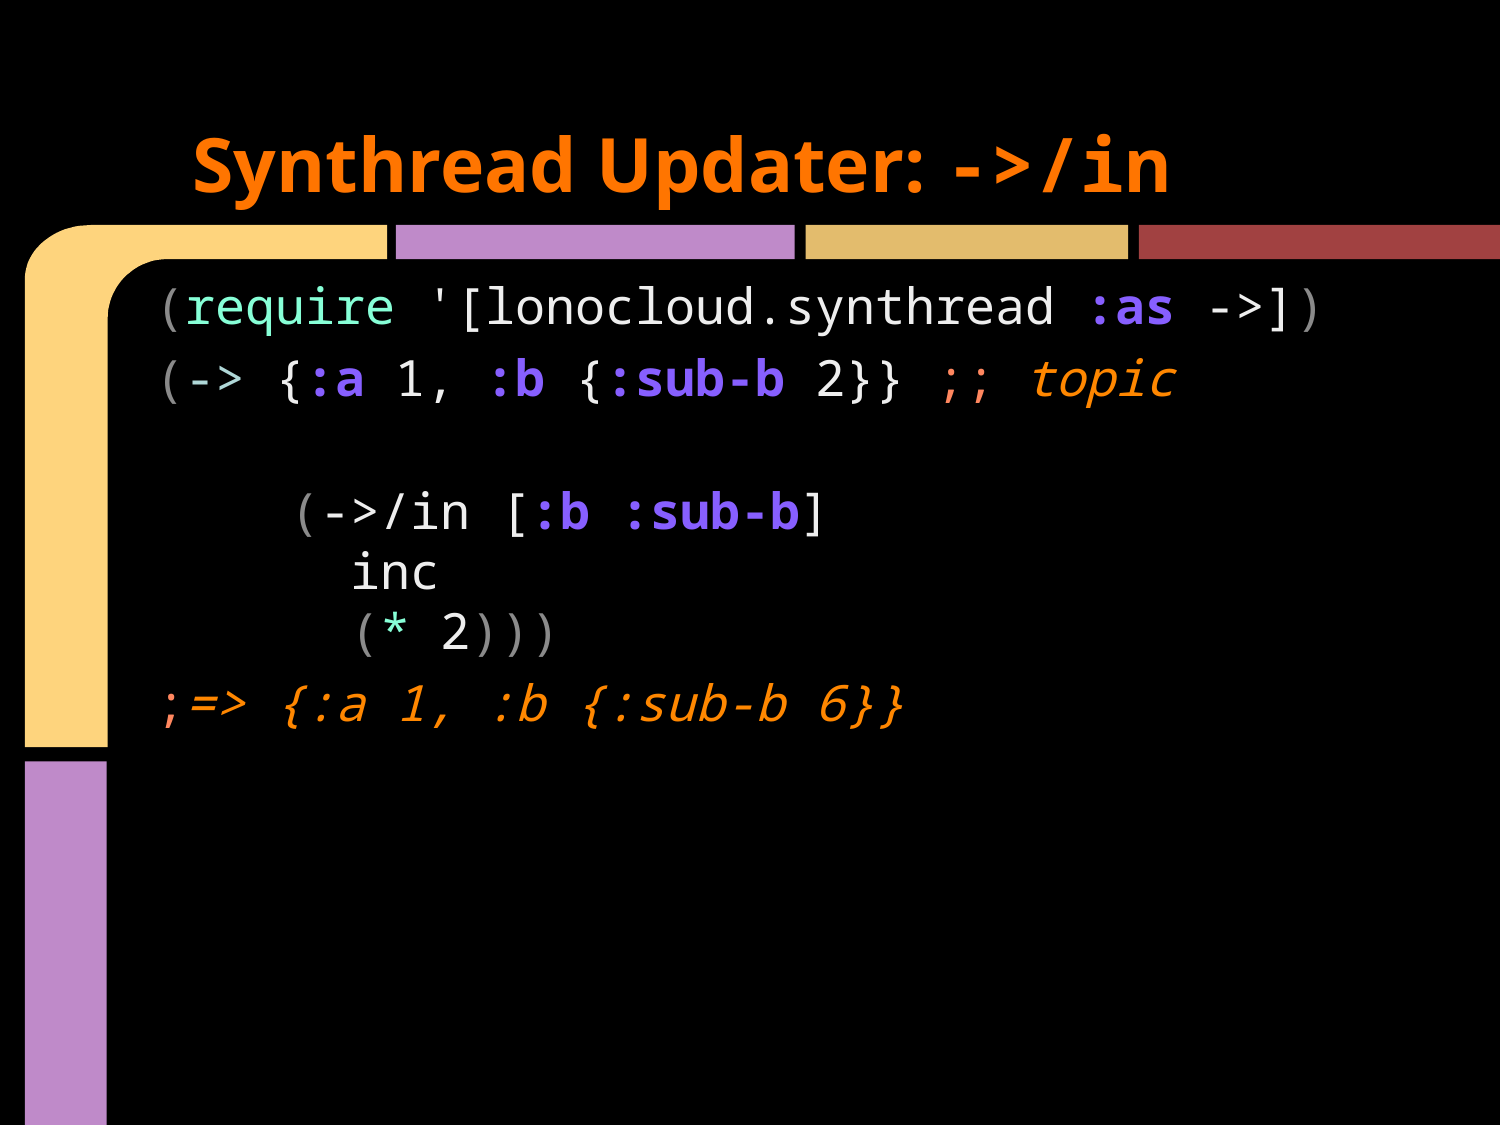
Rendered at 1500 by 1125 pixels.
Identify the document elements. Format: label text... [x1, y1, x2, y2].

list (require '[lonocloud.synthread :as ->]) (-> {:a 1, :b {:sub-b 2}} ;; topic (->/in [:b :sub-b] inc (* 2))) ;=> {:a 1, :b {:sub-b 6}} [140, 259, 1425, 1078]
title Synthread Updater: ->/in [140, 35, 1425, 223]
